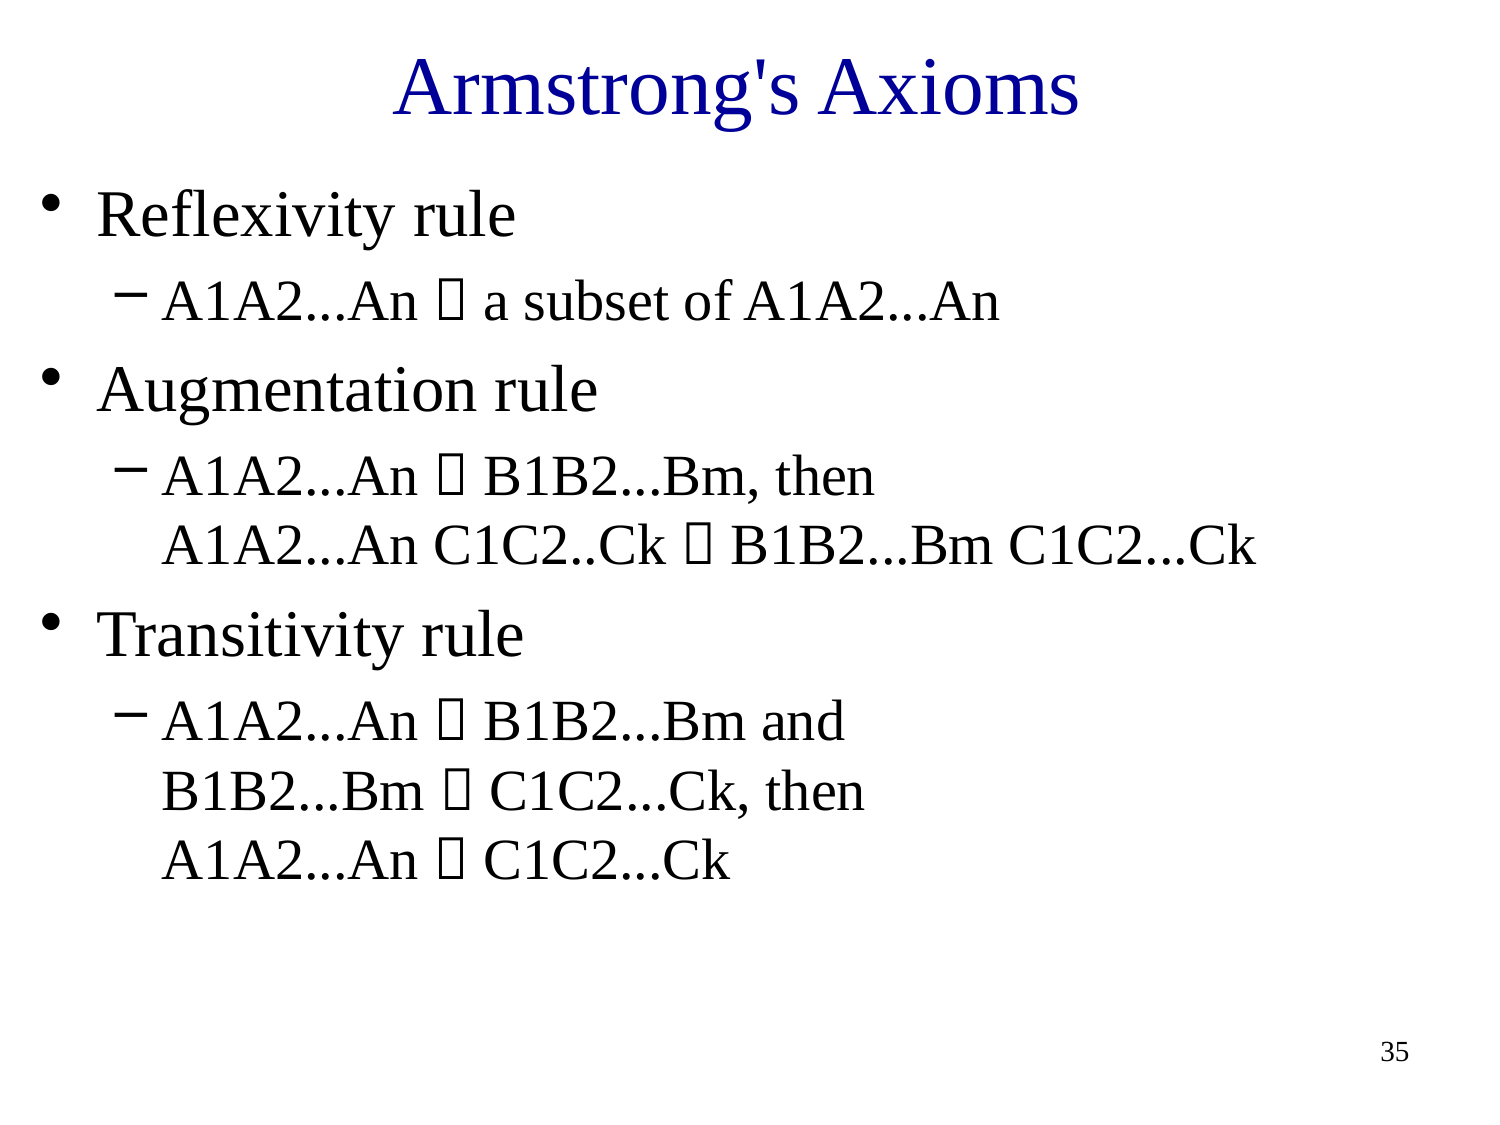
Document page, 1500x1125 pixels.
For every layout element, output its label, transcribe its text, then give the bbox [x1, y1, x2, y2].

list Reflexivity rule A1A2...An  a subset of A1A2...An Augmentation rule A1A2...An  B1B2...Bm, then A1A2...An C1C2..Ck  B1B2...Bm C1C2...Ck Transitivity rule A1A2...An  B1B2...Bm and B1B2...Bm  C1C2...Ck, then A1A2...An  C1C2...Ck [24, 162, 1450, 1050]
slide_number 35 [1112, 1050, 1426, 1101]
title Armstrong's Axioms [24, 24, 1450, 138]
